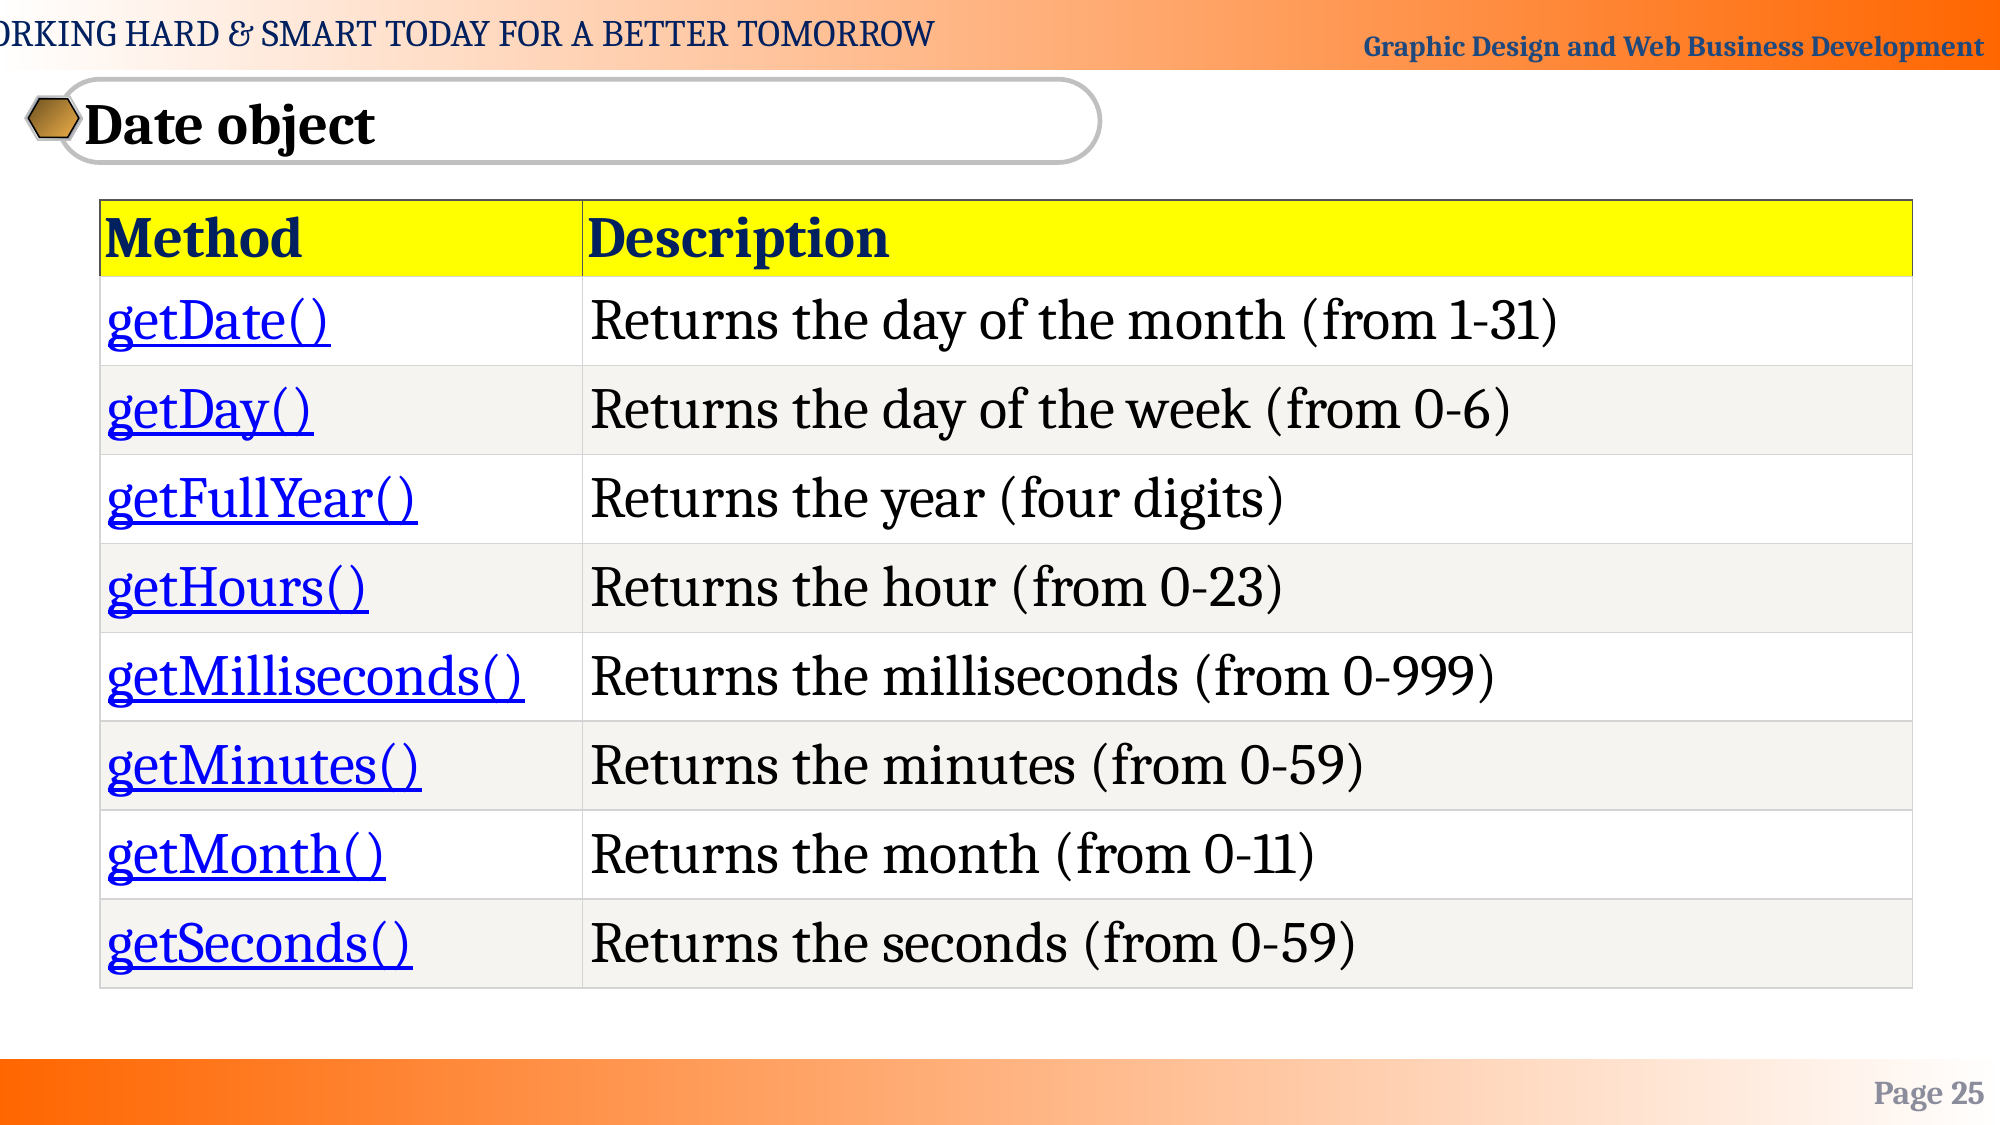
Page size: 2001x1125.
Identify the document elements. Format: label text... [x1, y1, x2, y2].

table_cell Returns the minutes (from 0-59) [583, 722, 1912, 809]
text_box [24, 78, 1101, 163]
table_cell Returns the seconds (from 0-59) [583, 900, 1912, 987]
table_cell Returns the milliseconds (from 0-999) [583, 633, 1912, 720]
slide_number Page 2 [1609, 0, 1613, 36]
slide_number Page 25 [1533, 1060, 2000, 1121]
table_cell Returns the day of the week (from 0-6) [583, 366, 1912, 454]
table_cell Returns the hour (from 0-23) [583, 544, 1912, 632]
text_box [74, 176, 1950, 1038]
table_header Method [101, 201, 582, 276]
table_cell getDate() [101, 277, 582, 365]
table_cell Returns the year (four digits) [583, 455, 1912, 543]
table_cell getSeconds() [101, 900, 582, 987]
table_cell getHours() [101, 544, 582, 632]
table_cell Returns the day of the month (from 1-31) [583, 277, 1912, 365]
table_header Description [583, 201, 1912, 276]
table_cell getFullYear() [101, 455, 582, 543]
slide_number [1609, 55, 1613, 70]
table_cell getDay() [101, 366, 582, 454]
table_cell getMilliseconds() [101, 633, 582, 720]
table_cell getMonth() [101, 811, 582, 898]
table_cell Returns the month (from 0-11) [583, 811, 1912, 898]
table_cell getMinutes() [101, 722, 582, 809]
